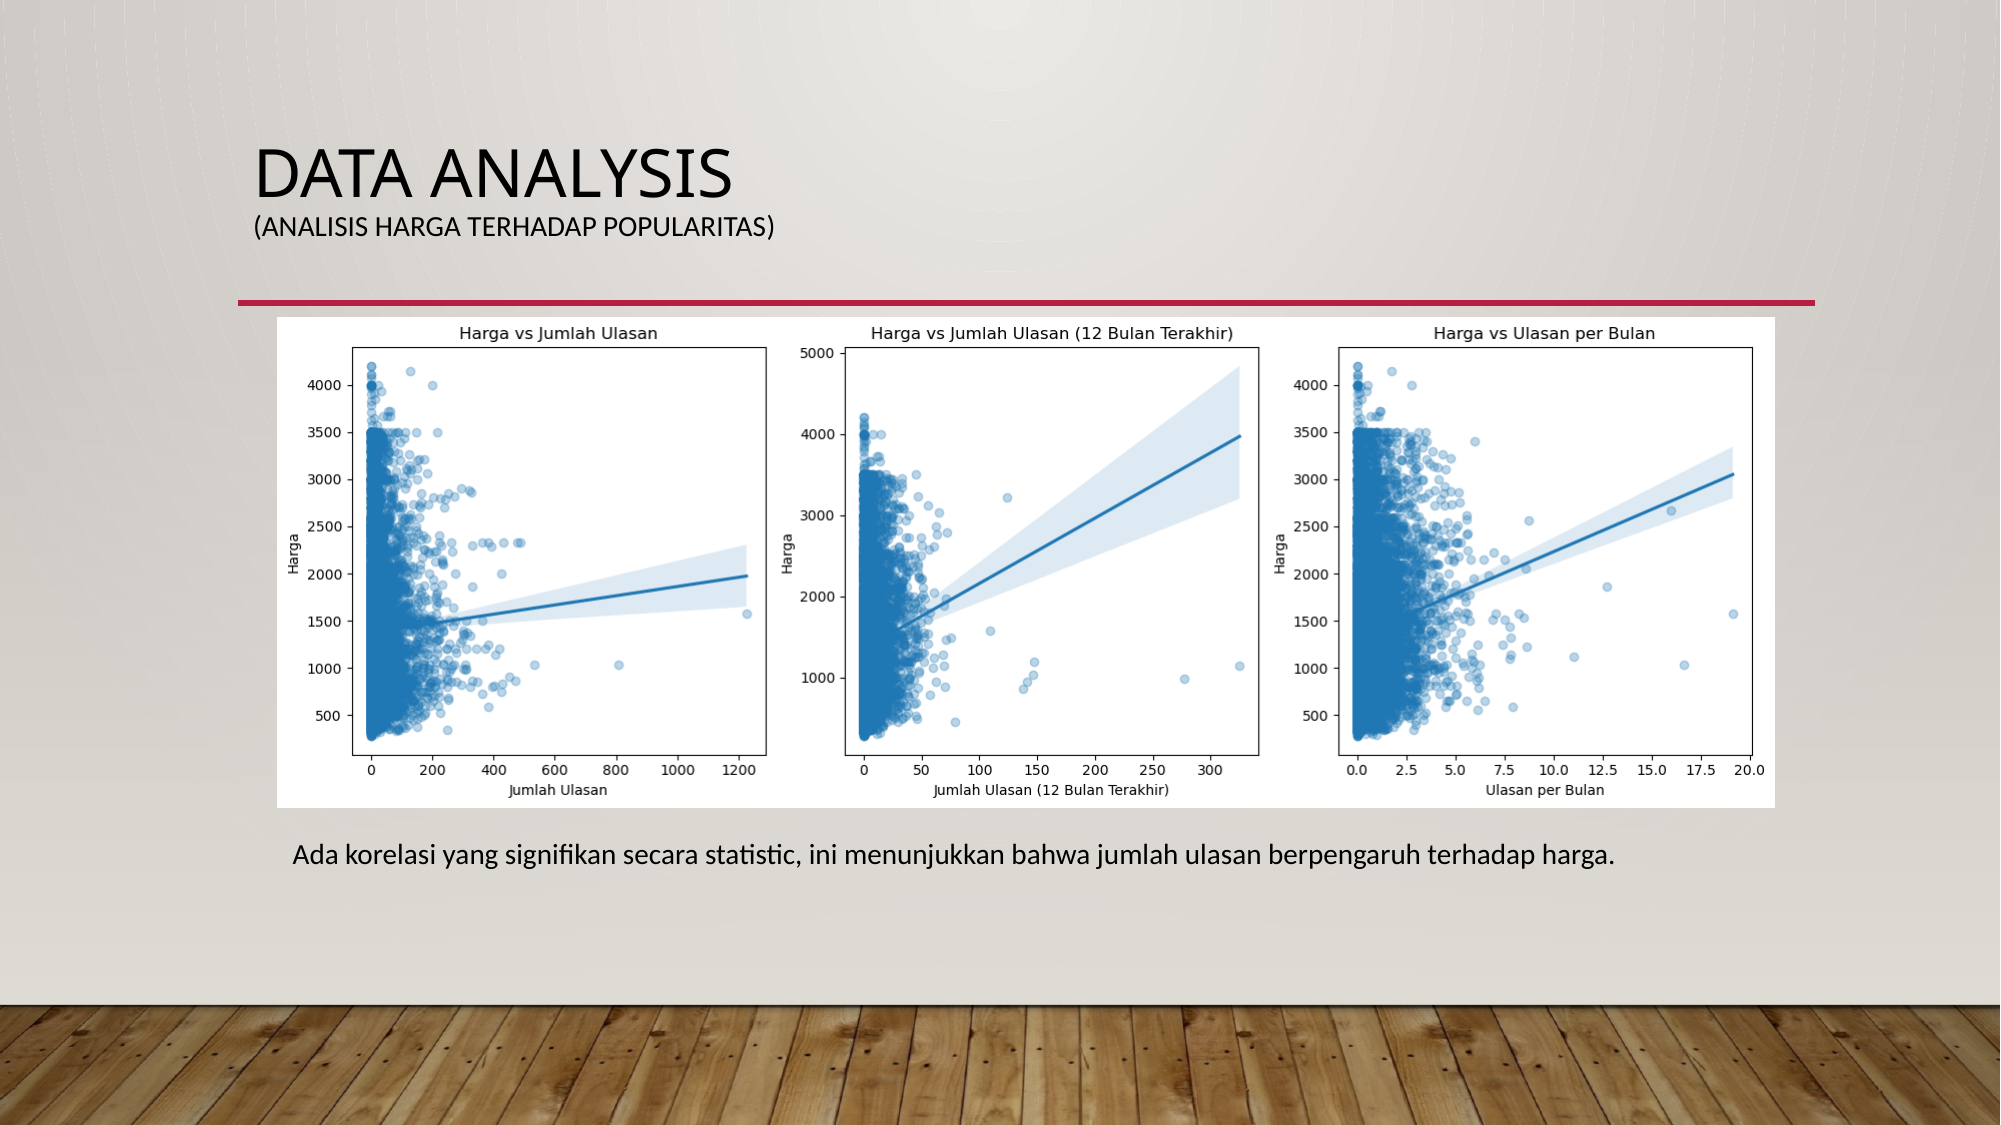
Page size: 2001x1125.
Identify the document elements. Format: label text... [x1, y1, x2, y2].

list Ada korelasi yang signifikan secara statistic, ini menunjukkan bahwa jumlah ulasan berpengaruh terhadap harga. [277, 820, 1775, 994]
title data analysis (Analisis Harga terhadap popularitas) [238, 131, 1814, 305]
picture [0, 1005, 2000, 1125]
picture [277, 317, 1775, 808]
